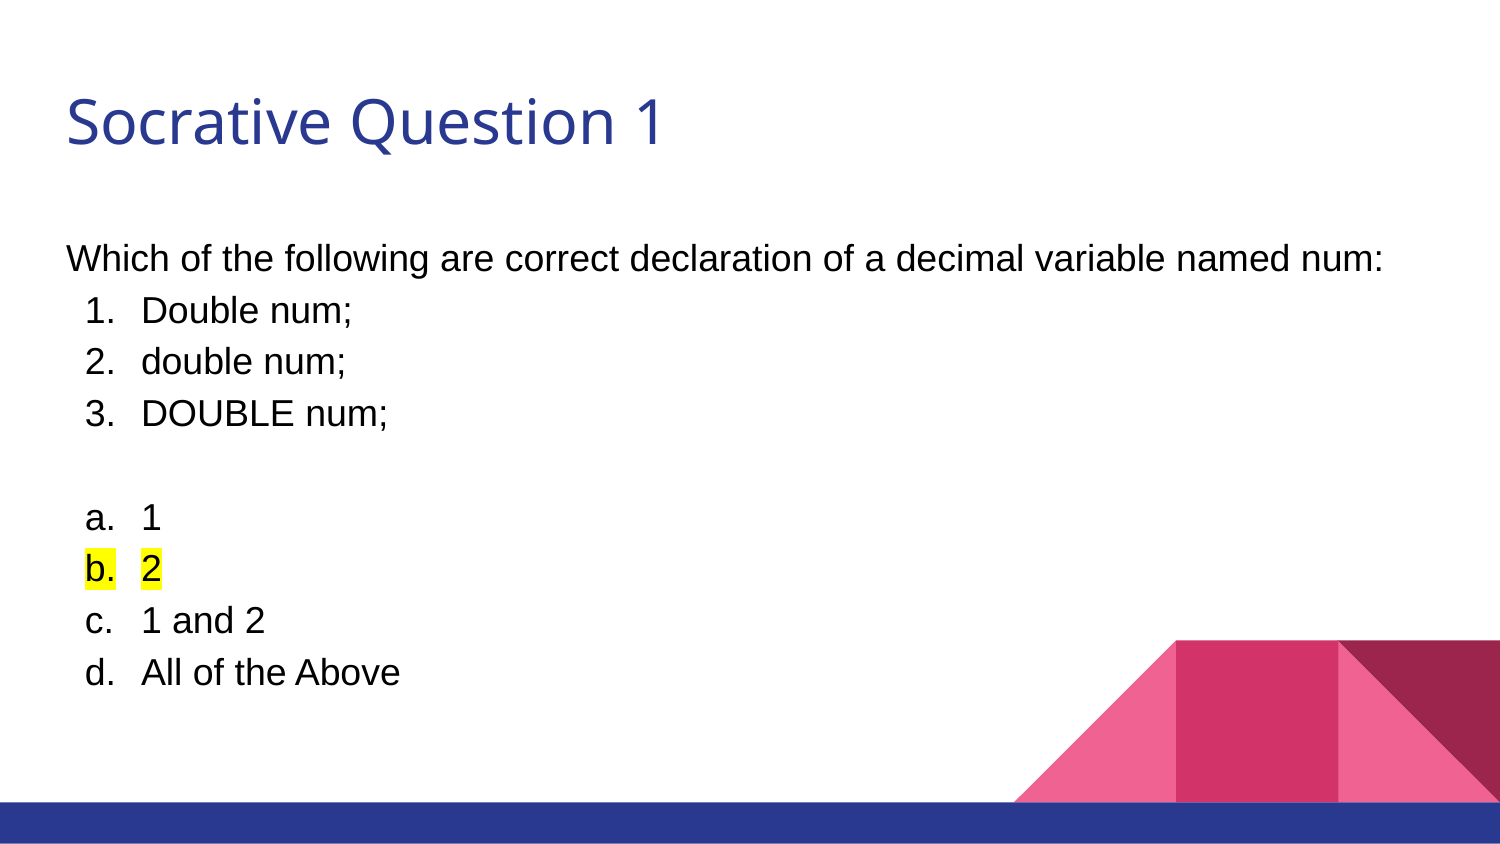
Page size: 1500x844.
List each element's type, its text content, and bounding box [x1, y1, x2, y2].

title Socrative Question 1 [51, 67, 1449, 167]
list Which of the following are correct declaration of a decimal variable named num: Double num; double num; DOUBLE num; 1 2 1 and 2 All of the Above [51, 201, 1449, 750]
